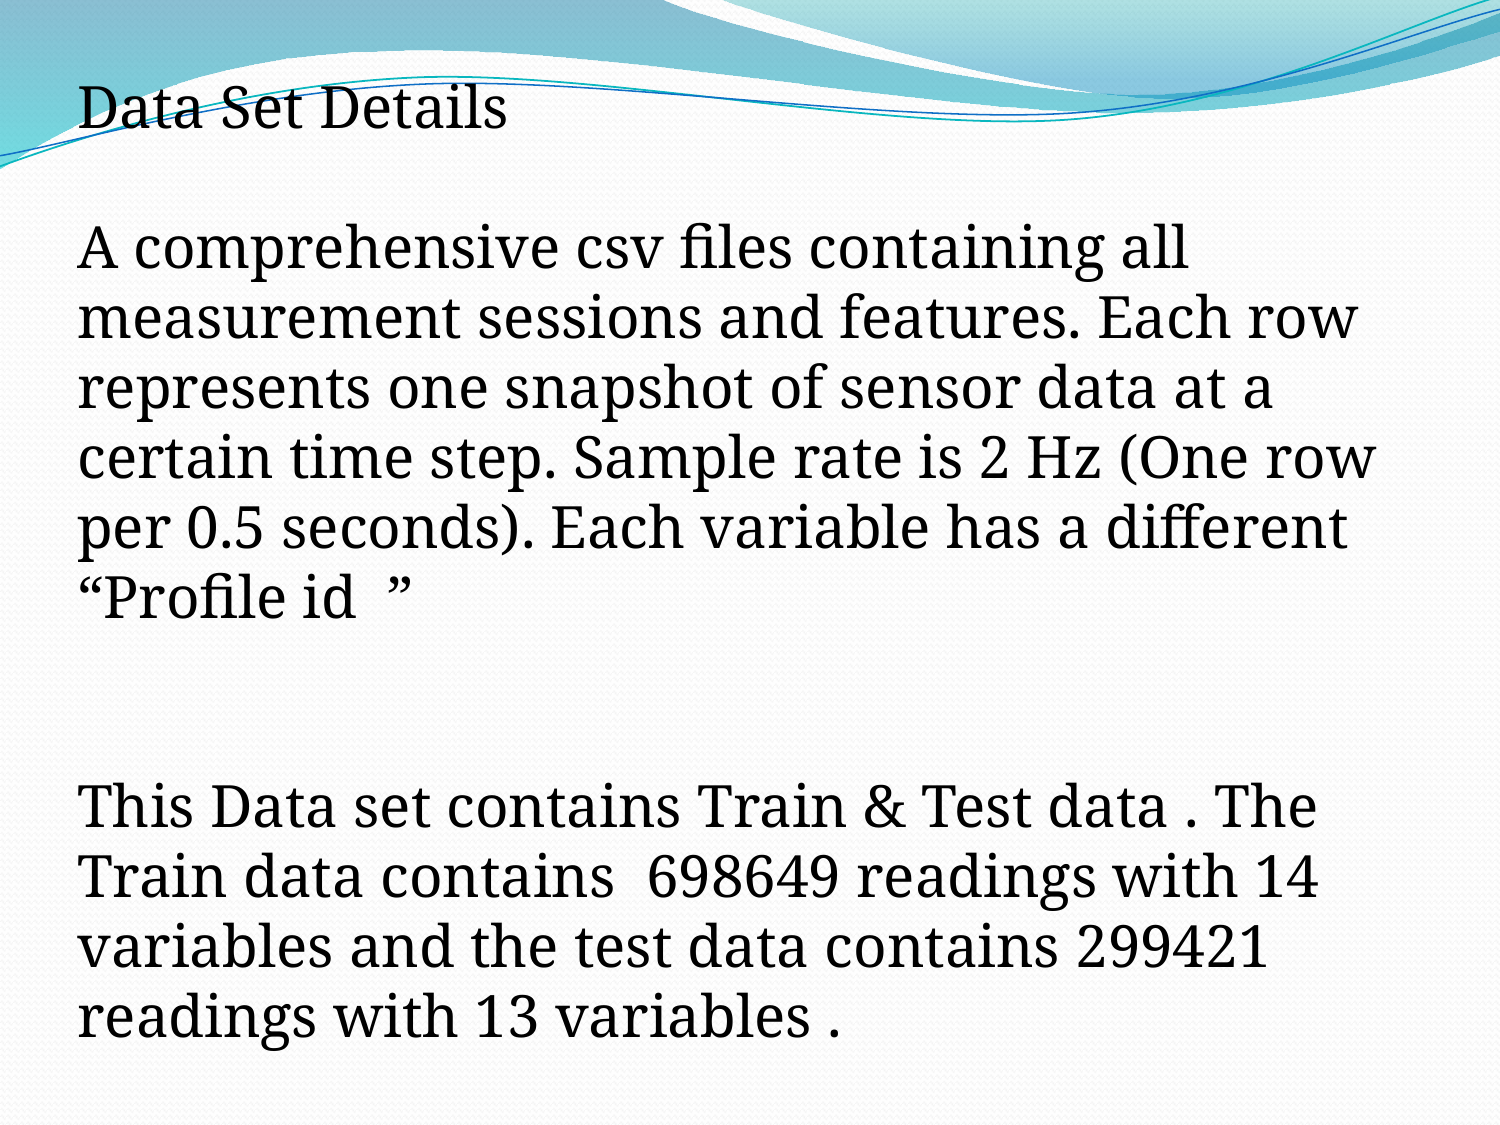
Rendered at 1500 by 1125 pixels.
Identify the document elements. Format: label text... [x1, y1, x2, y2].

text_box Data Set Details A comprehensive csv files containing all measurement sessions and features. Each row represents one snapshot of sensor data at a certain time step. Sample rate is 2 Hz (One row per 0.5 seconds). Each variable has a different “Profile id ” This Data set contains Train & Test data . The Train data contains 698649 readings with 14 variables and the test data contains 299421 readings with 13 variables . [62, 62, 1438, 1125]
